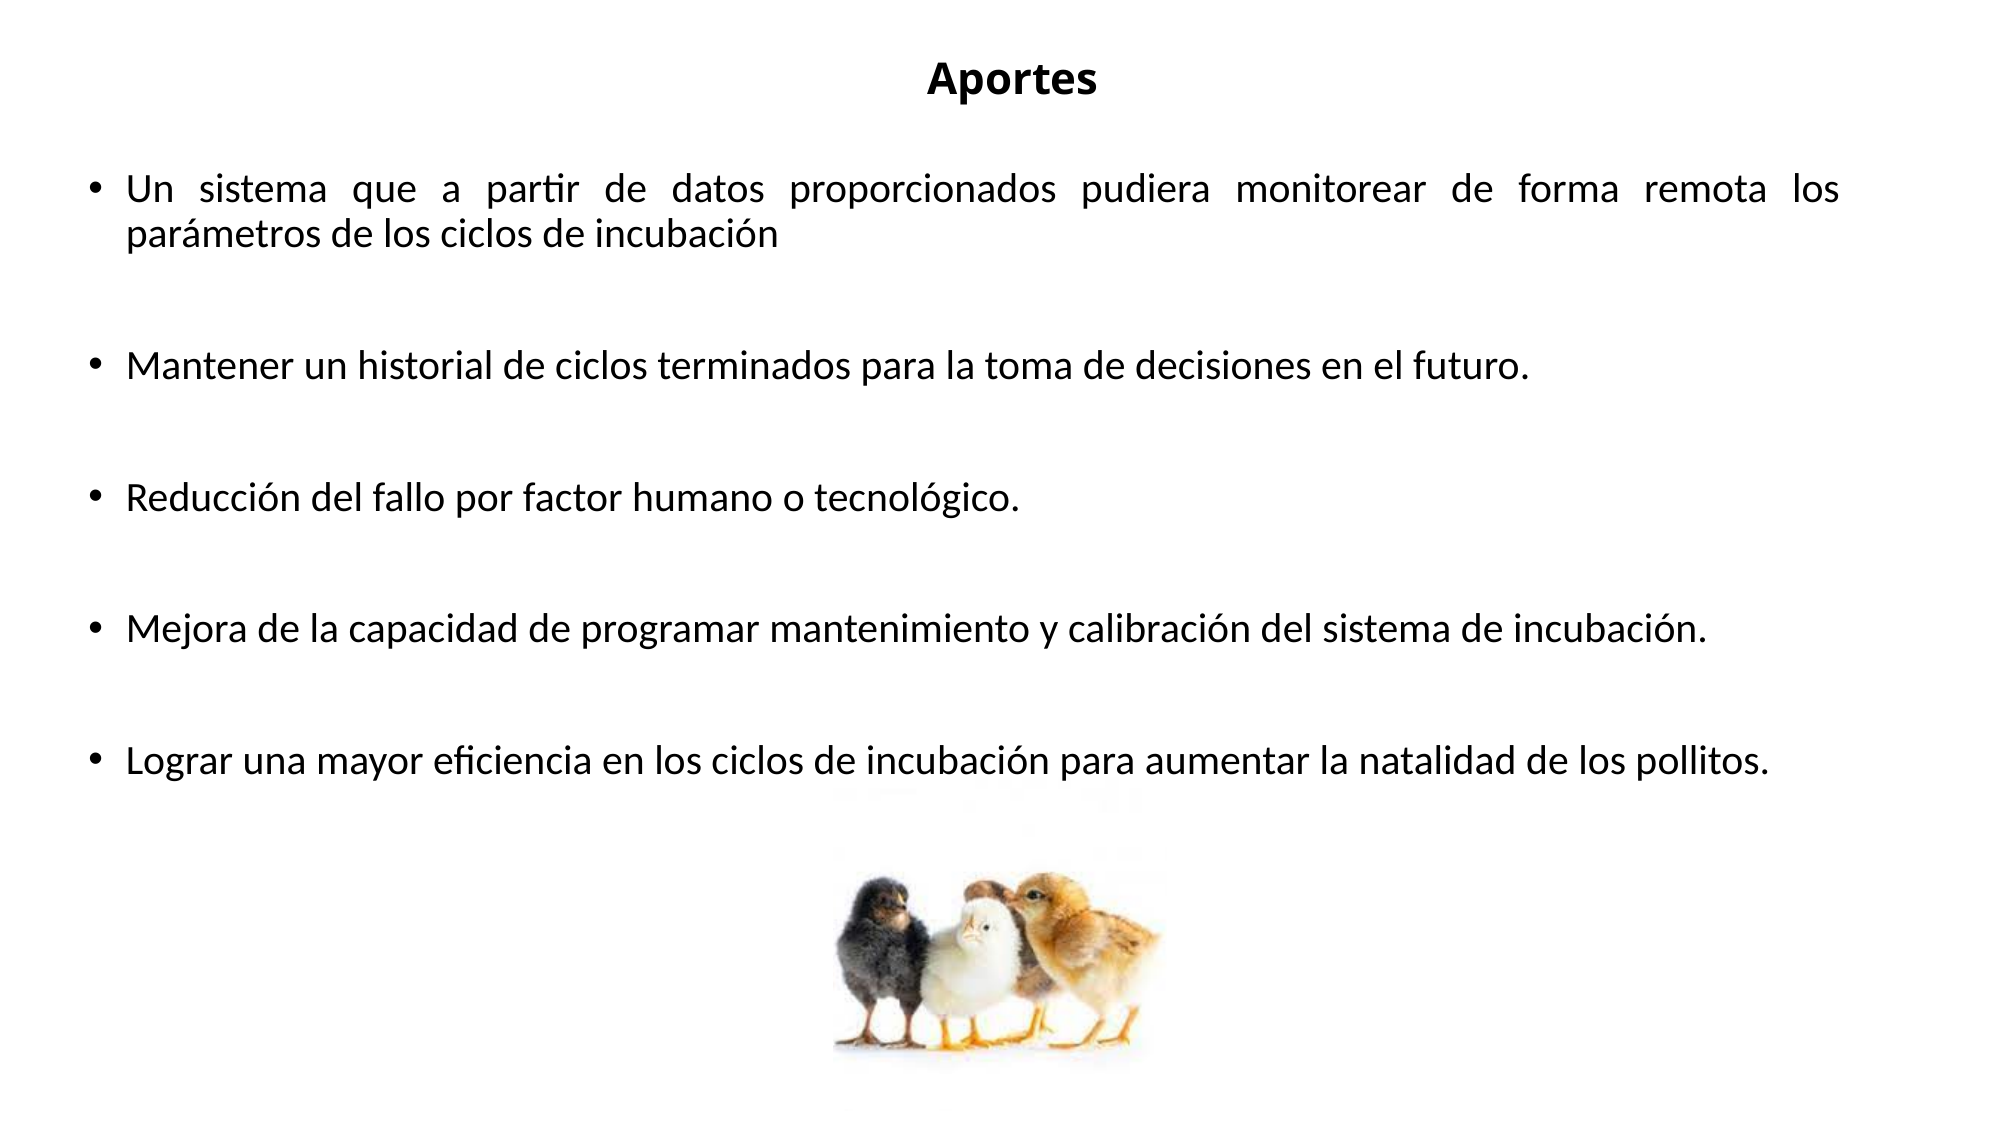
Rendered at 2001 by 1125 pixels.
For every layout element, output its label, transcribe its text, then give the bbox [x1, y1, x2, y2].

text_box Un sistema que a partir de datos proporcionados pudiera monitorear de forma remota los parámetros de los ciclos de incubación Mantener un historial de ciclos terminados para la toma de decisiones en el futuro. Reducción del fallo por factor humano o tecnológico. Mejora de la capacidad de programar mantenimiento y calibración del sistema de incubación. Lograr una mayor eficiencia en los ciclos de incubación para aumentar la natalidad de los pollitos. [73, 159, 1856, 912]
picture [833, 777, 1167, 1111]
text_box Aportes [187, 49, 1838, 159]
